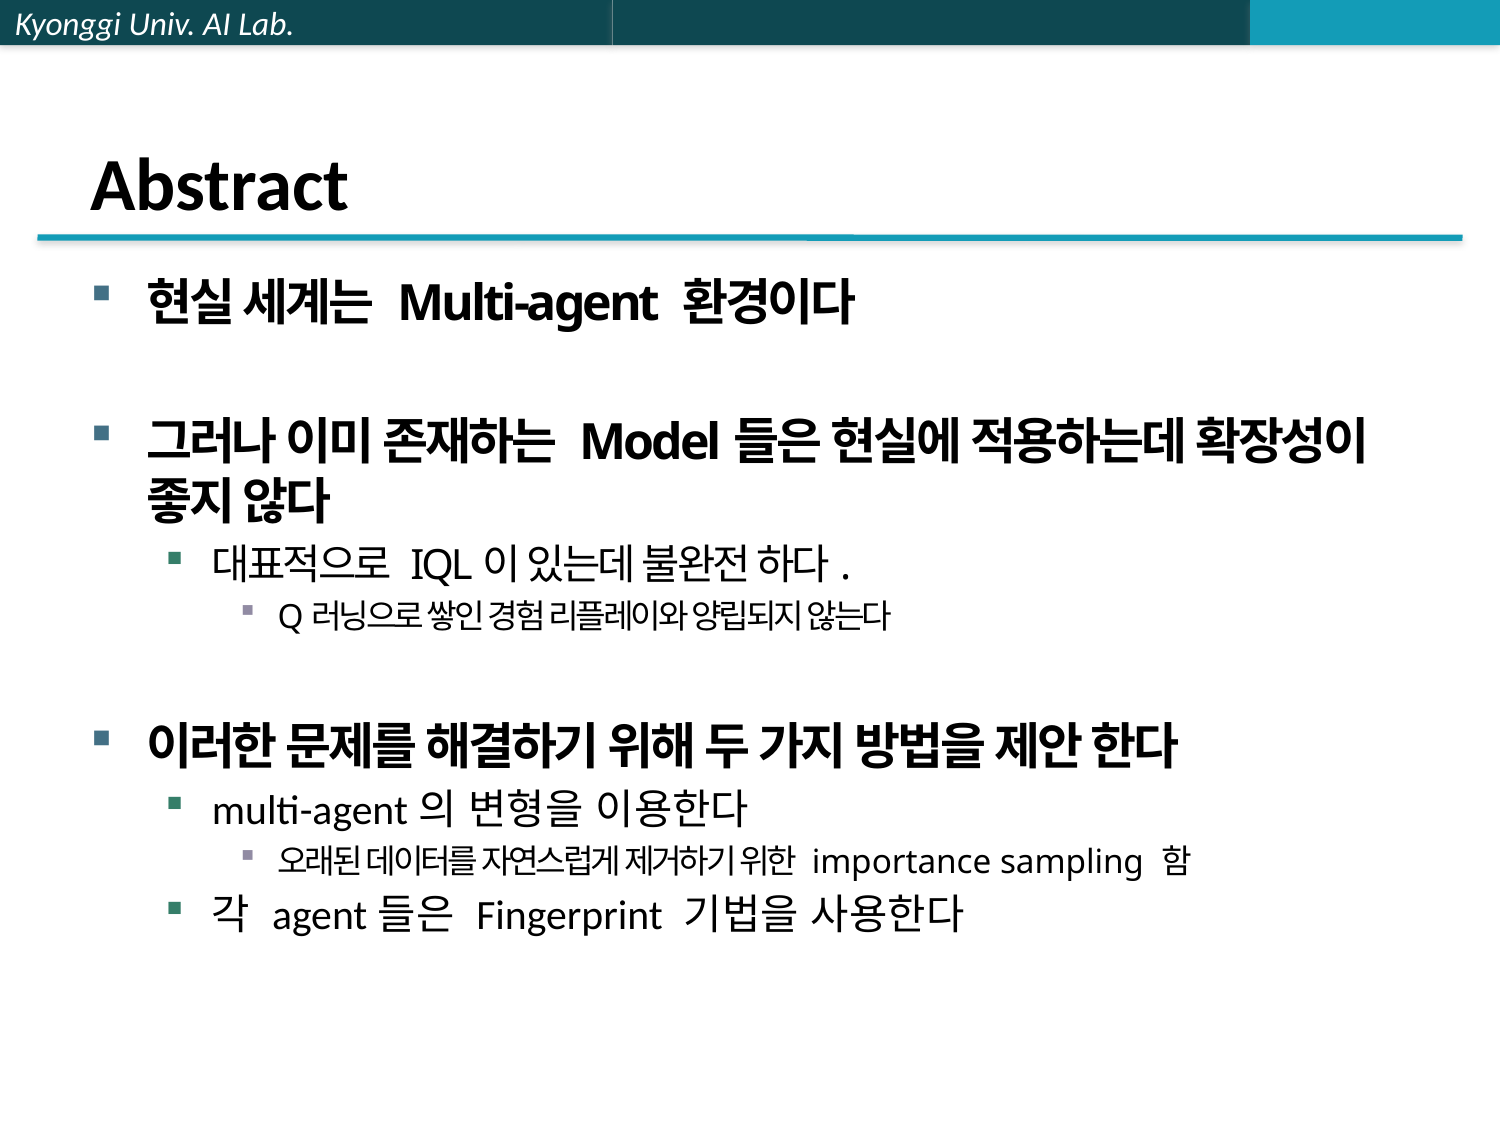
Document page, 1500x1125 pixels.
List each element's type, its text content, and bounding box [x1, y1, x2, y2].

list 현실 세계는 Multi-agent 환경이다 그러나 이미 존재하는 Model들은 현실에 적용하는데 확장성이 좋지 않다 대표적으로 IQL이 있는데 불완전 하다. Q러닝으로 쌓인 경험 리플레이와 양립되지 않는다 이러한 문제를 해결하기 위해 두 가지 방법을 제안 한다 multi-agent의 변형을 이용한다 오래된 데이터를 자연스럽게 제거하기 위한 importance sampling 함 각 agent들은 Fingerprint 기법을 사용한다 [75, 262, 1425, 1075]
title Abstract [75, 45, 1425, 233]
